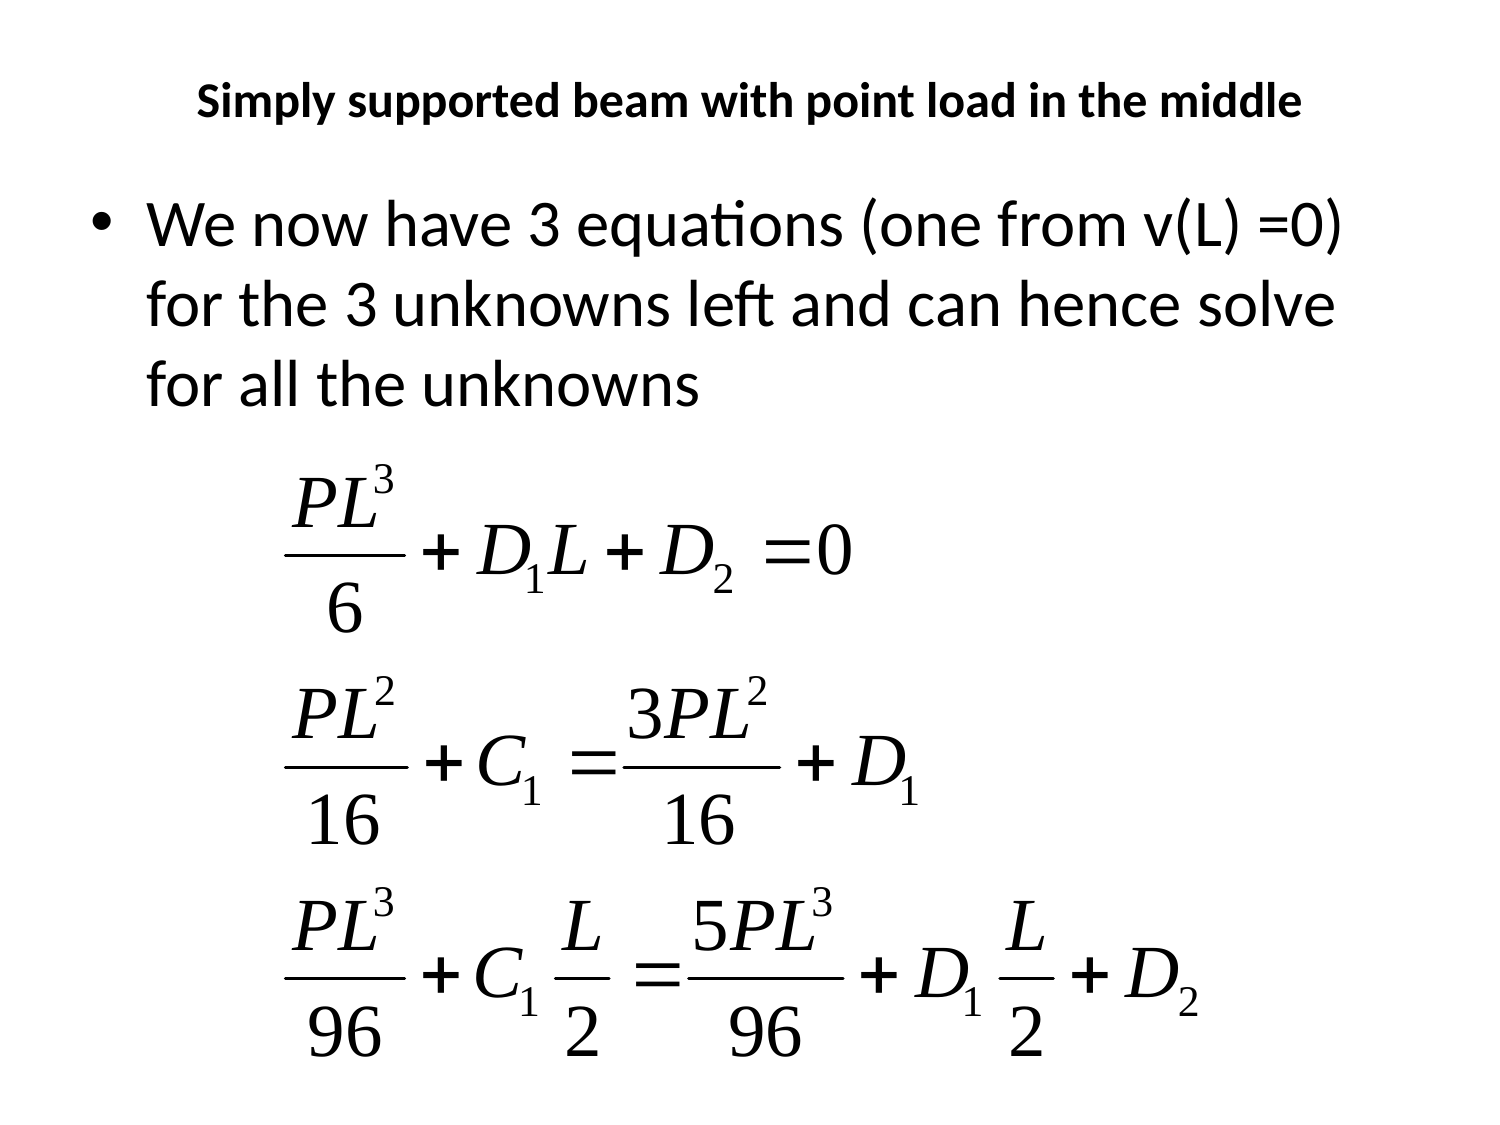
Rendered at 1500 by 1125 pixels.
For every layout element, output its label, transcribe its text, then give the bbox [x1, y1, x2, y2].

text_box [272, 441, 1211, 1074]
list We now have 3 equations (one from v(L) =0) for the 3 unknowns left and can hence solve for all the unknowns [75, 172, 1425, 916]
title Simply supported beam with point load in the middle [75, 45, 1425, 149]
